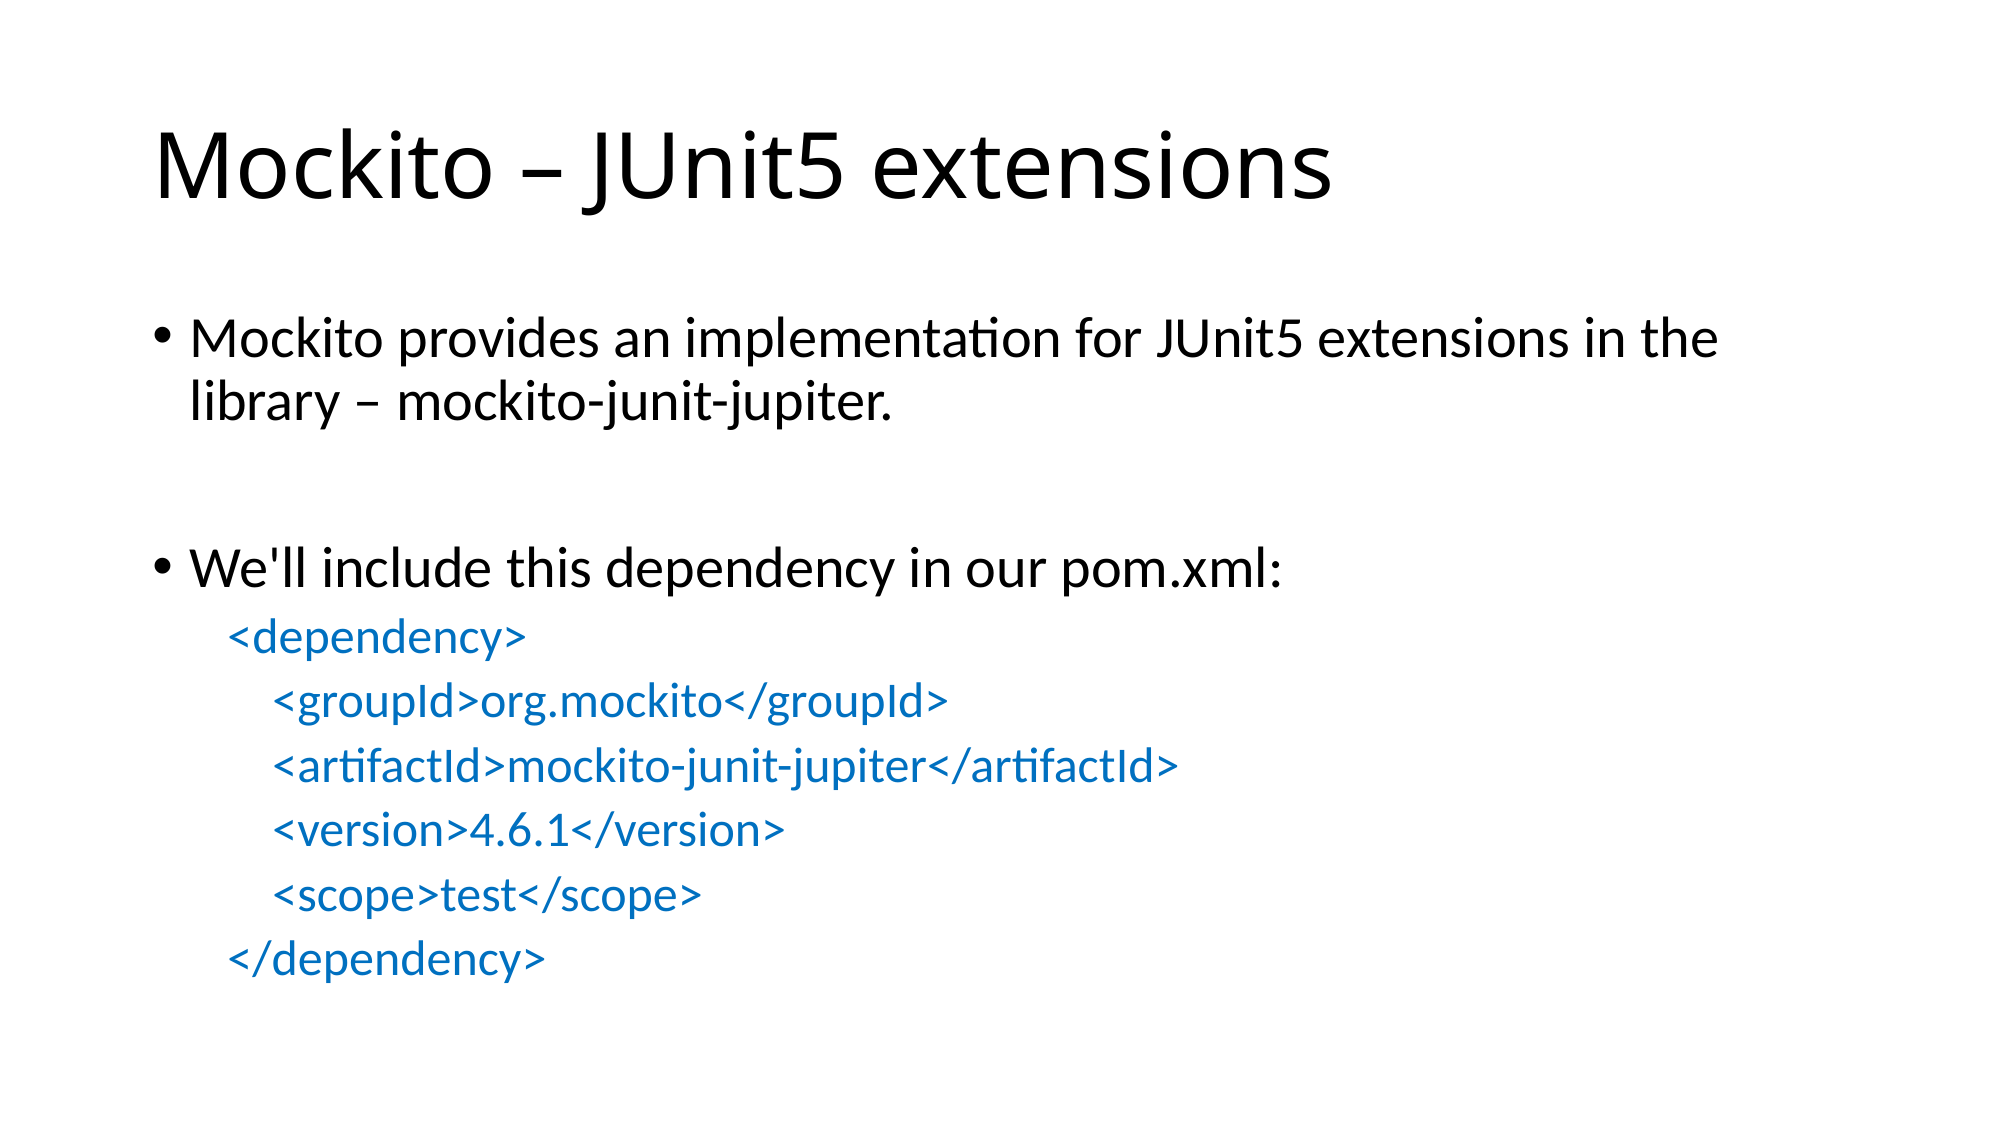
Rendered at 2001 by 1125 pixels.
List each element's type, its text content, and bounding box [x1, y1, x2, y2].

title Mockito – JUnit5 extensions [137, 59, 1863, 278]
list Mockito provides an implementation for JUnit5 extensions in the library – mockito-junit-jupiter. We'll include this dependency in our pom.xml: <dependency> <groupId>org.mockito</groupId> <artifactId>mockito-junit-jupiter</artifactId> <version>4.6.1</version> <scope>test</scope> </dependency> [137, 299, 1863, 1014]
